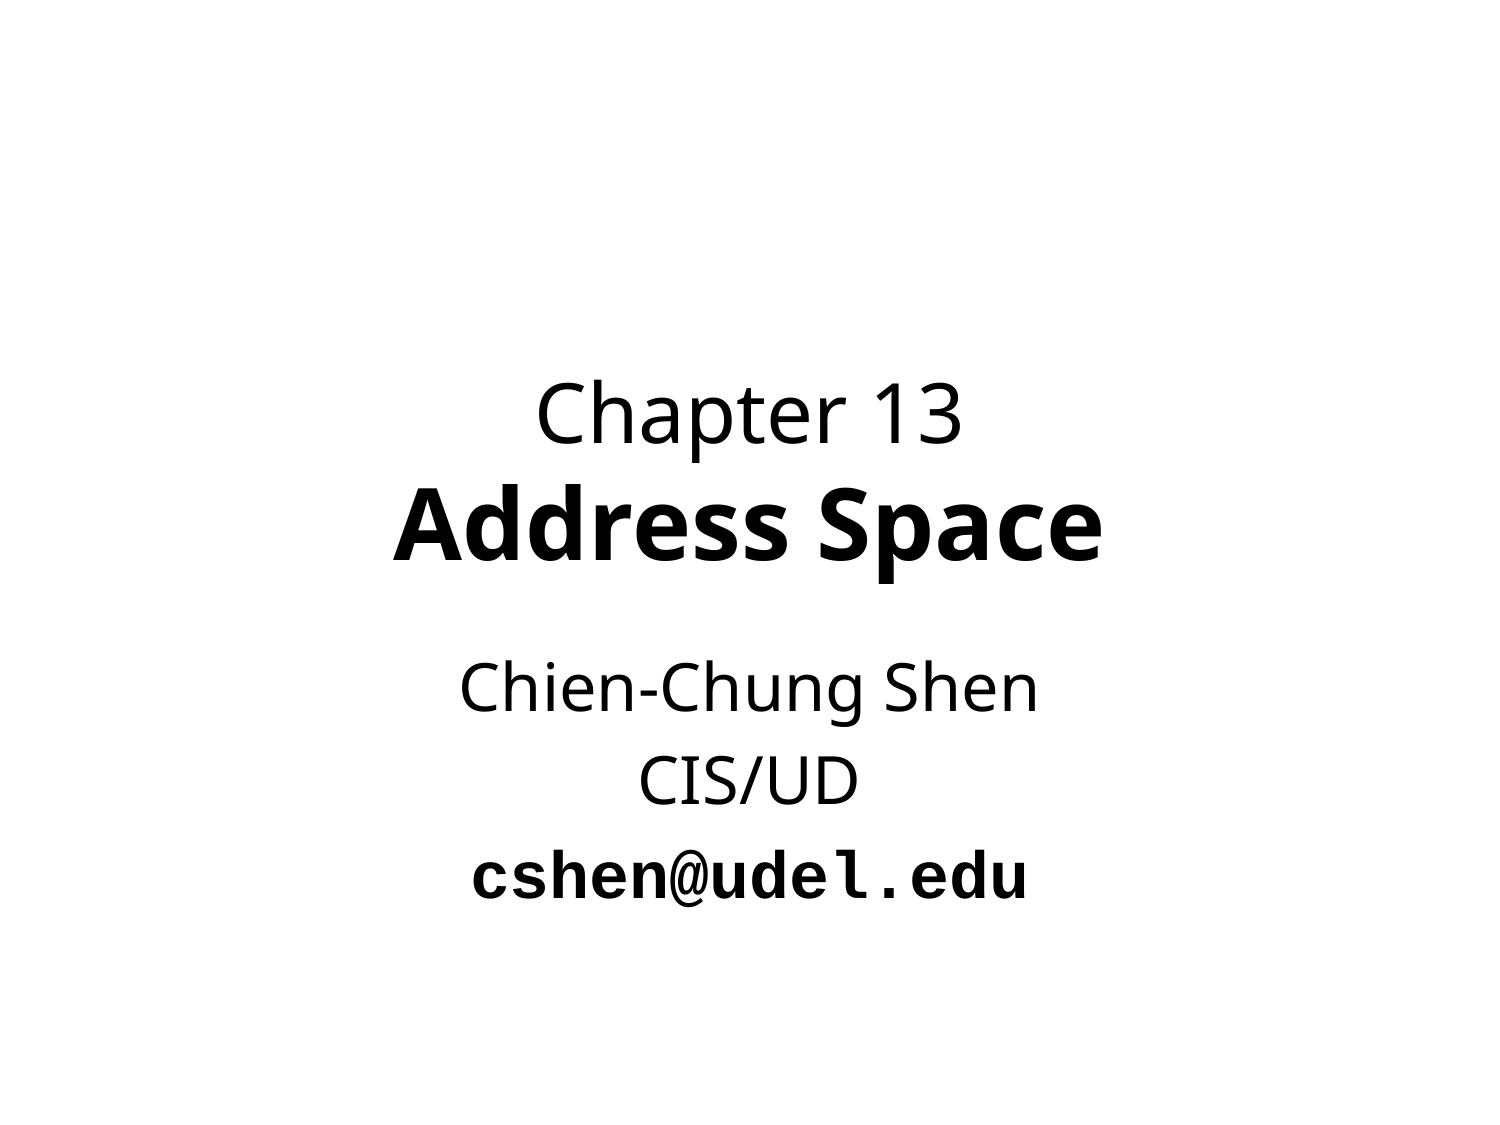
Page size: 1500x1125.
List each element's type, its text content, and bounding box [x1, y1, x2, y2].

subtitle Chien-Chung Shen CIS/UD cshen@udel.edu [225, 637, 1275, 925]
title Chapter 13 Address Space [37, 349, 1463, 591]
